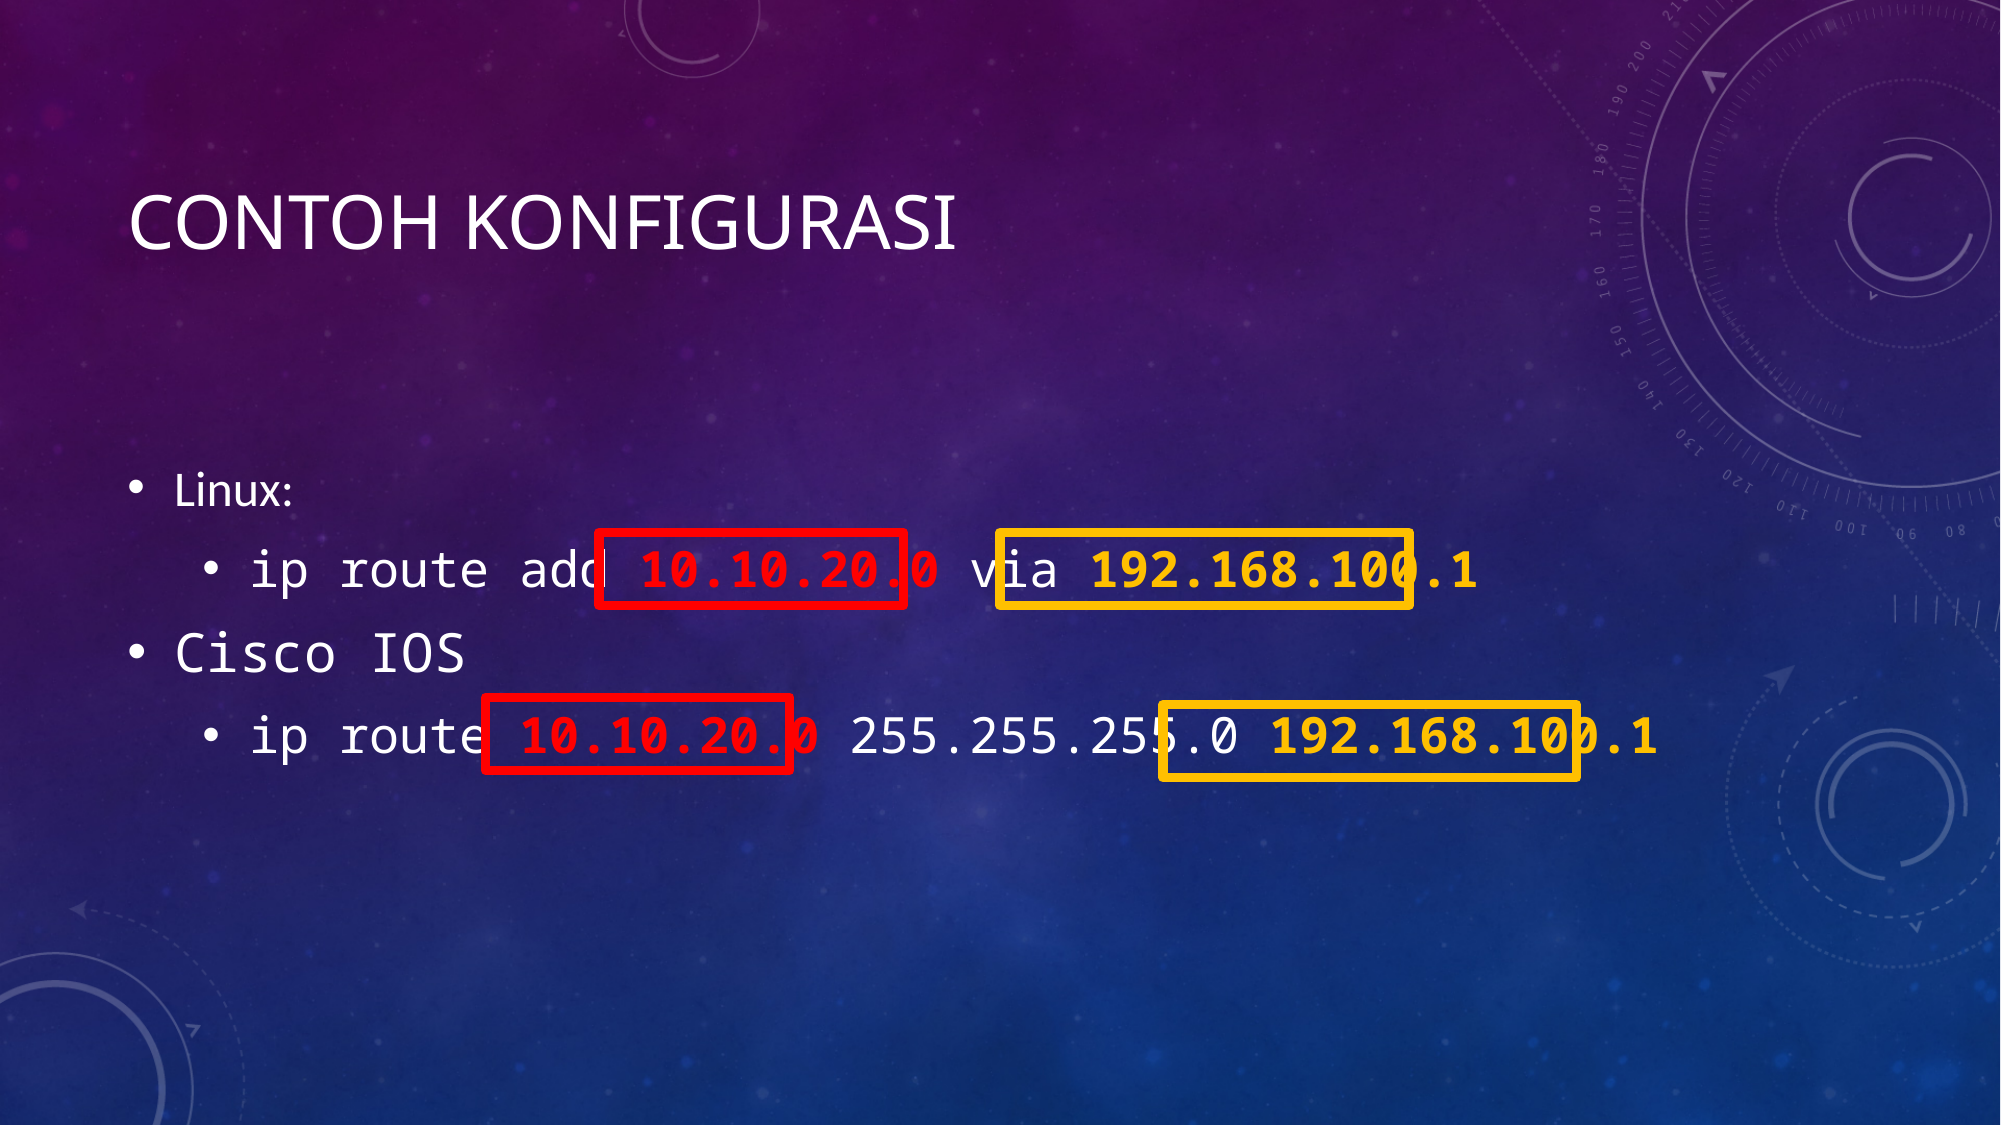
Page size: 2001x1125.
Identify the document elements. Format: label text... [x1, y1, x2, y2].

text_box Contoh konfigurasi [112, 99, 1775, 339]
text_box [998, 530, 1411, 607]
text_box [1161, 702, 1578, 780]
picture [0, 0, 2001, 1125]
text_box [484, 695, 792, 772]
text_box [597, 530, 905, 607]
text_box Linux: ip route add 10.10.20.0 via 192.168.100.1 Cisco IOS ip route 10.10.20.0 255.255.255.0 192.168.100.1 [112, 351, 1775, 950]
